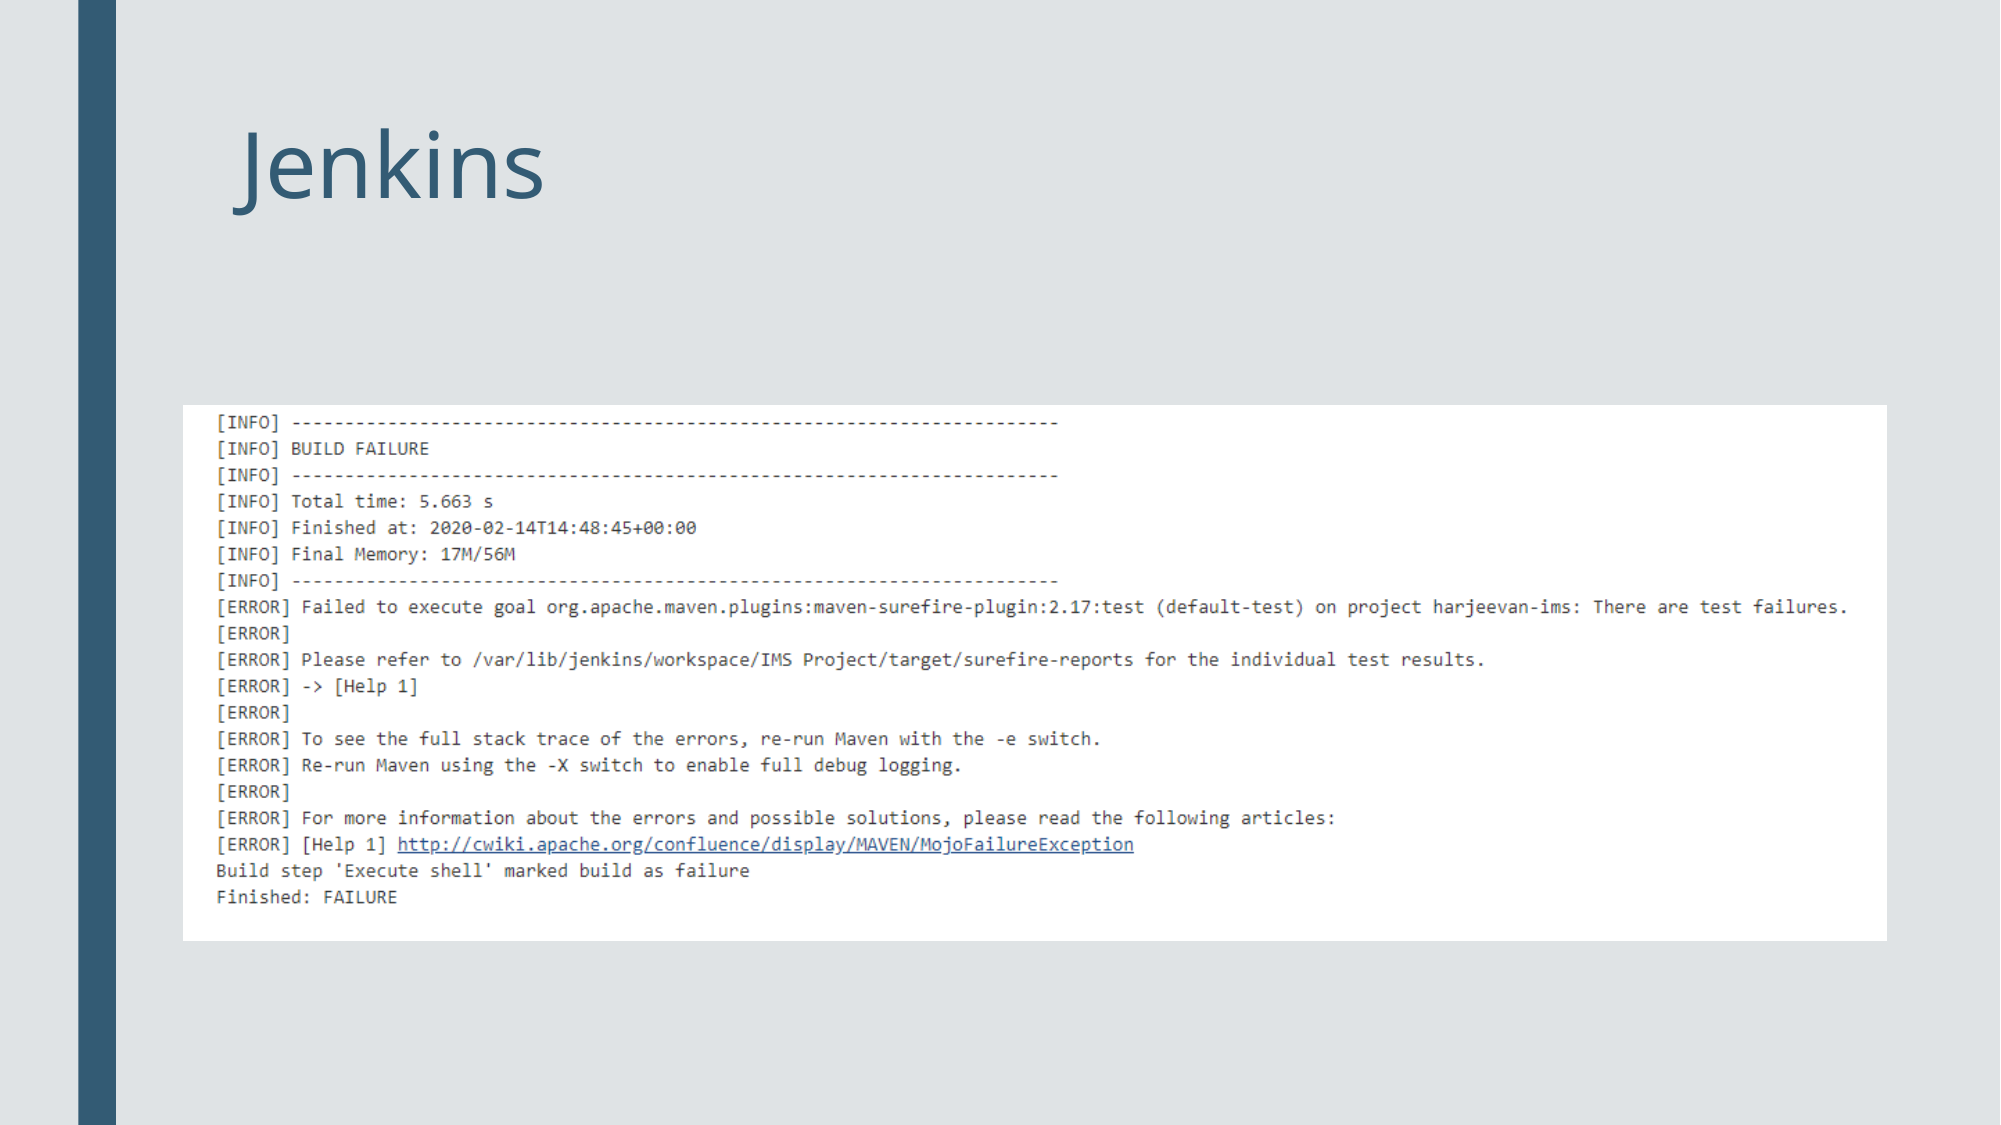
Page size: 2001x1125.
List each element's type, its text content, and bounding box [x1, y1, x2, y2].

picture [183, 405, 1887, 941]
title Jenkins [225, 112, 1800, 357]
